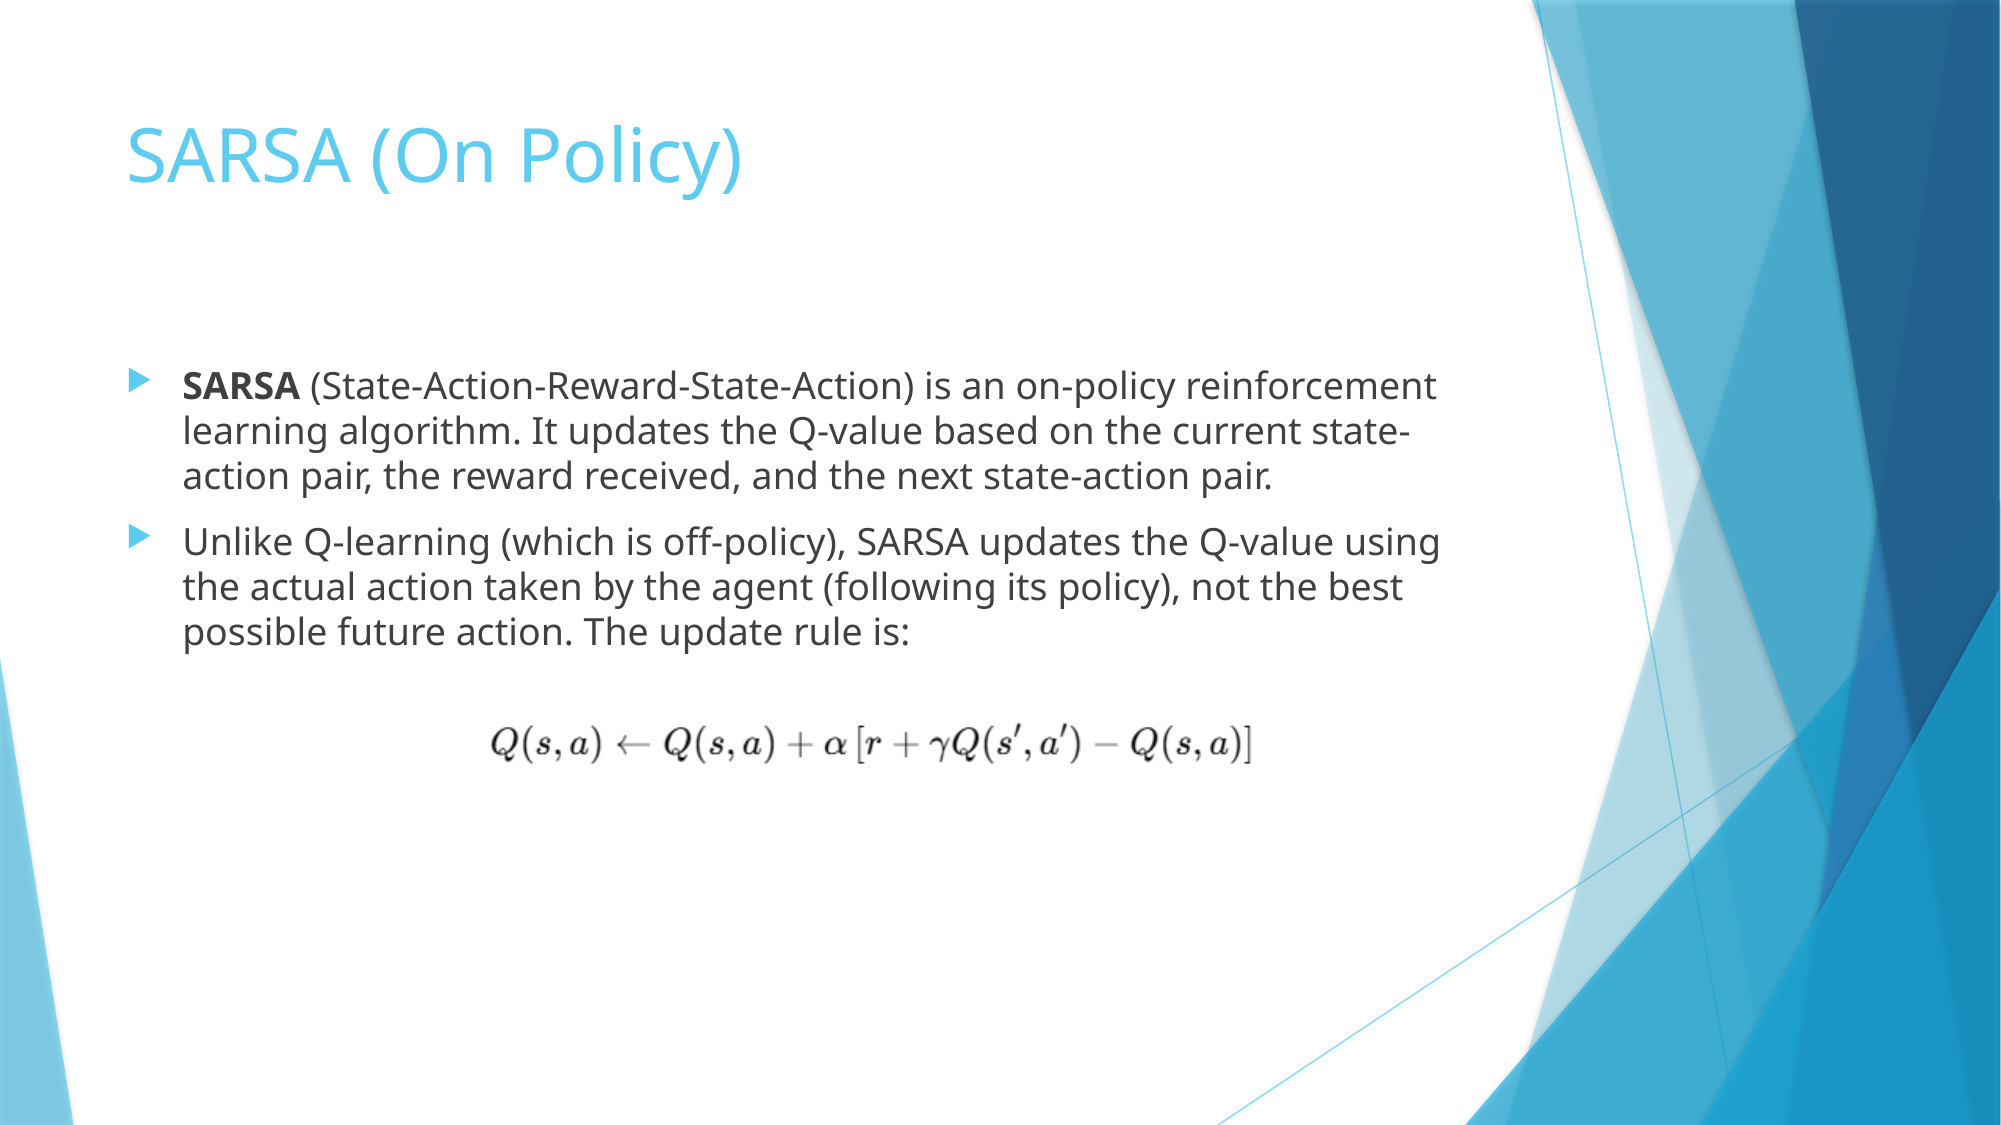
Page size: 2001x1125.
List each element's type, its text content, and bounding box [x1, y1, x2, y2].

picture [478, 696, 1270, 787]
list SARSA (State-Action-Reward-State-Action) is an on-policy reinforcement learning algorithm. It updates the Q-value based on the current state-action pair, the reward received, and the next state-action pair. Unlike Q-learning (which is off-policy), SARSA updates the Q-value using the actual action taken by the agent (following its policy), not the best possible future action. The update rule is: [111, 354, 1522, 992]
title SARSA (On Policy) [111, 99, 1522, 317]
